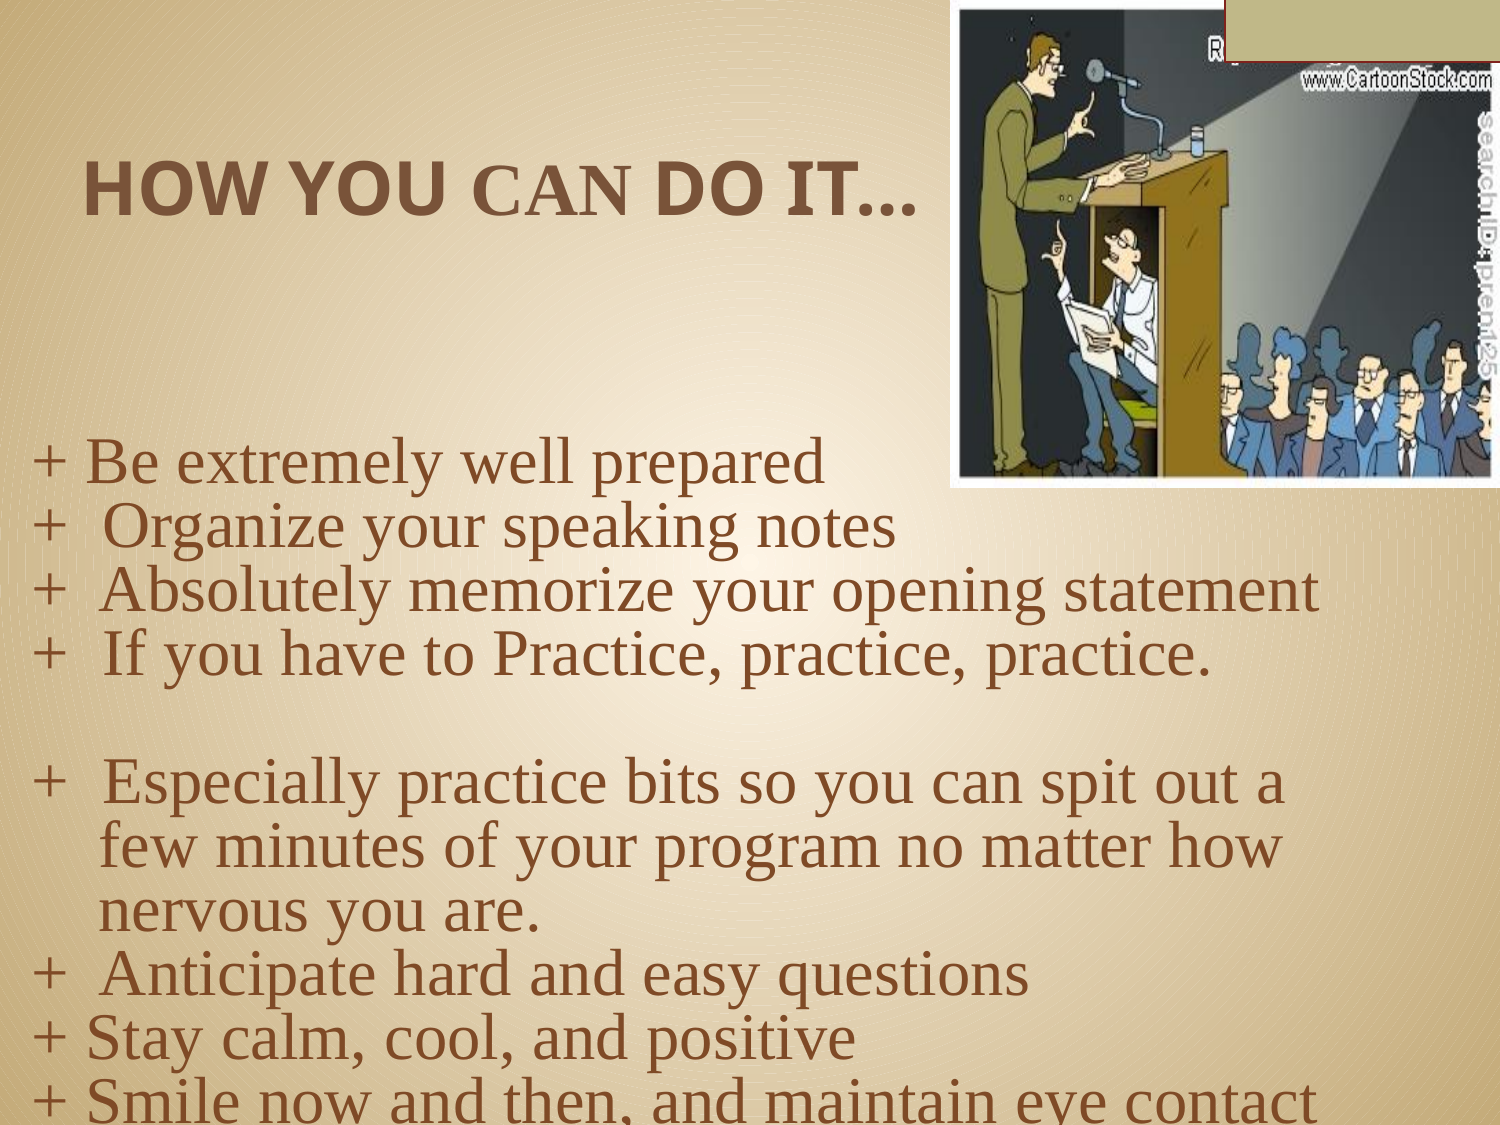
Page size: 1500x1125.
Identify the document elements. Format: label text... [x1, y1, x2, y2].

list HOW YOU CAN DO IT… [37, 112, 940, 238]
picture [950, 0, 1500, 488]
title + Be extremely well prepared + Organize your speaking notes + Absolutely memorize your opening statement + If you have to Practice, practice, practice. + Especially practice bits so you can spit out a few minutes of your program no matter how nervous you are. + Anticipate hard and easy questions + Stay calm, cool, and positive + Smile now and then, and maintain eye contact [0, 425, 1463, 1125]
